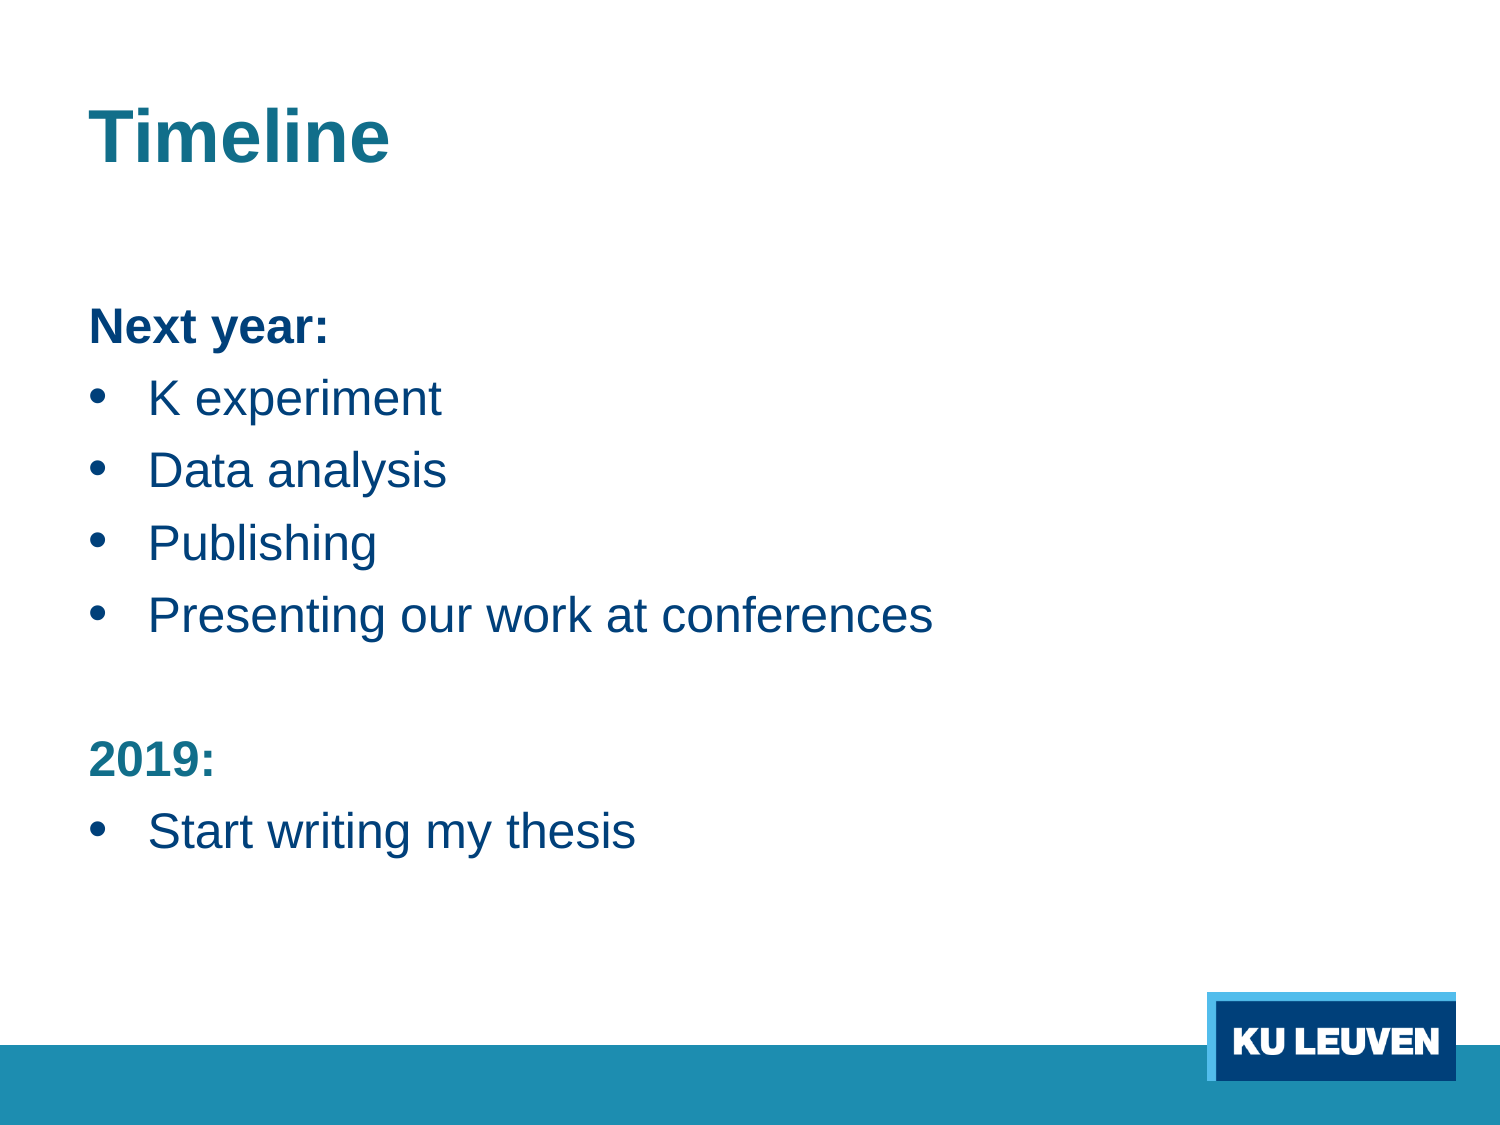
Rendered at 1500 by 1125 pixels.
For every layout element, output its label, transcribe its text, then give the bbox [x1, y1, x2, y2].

list Next year: K experiment Data analysis Publishing Presenting our work at conferences 2019: Start writing my thesis [88, 221, 1456, 948]
picture [1207, 992, 1456, 1081]
title Timeline [88, 29, 1456, 178]
